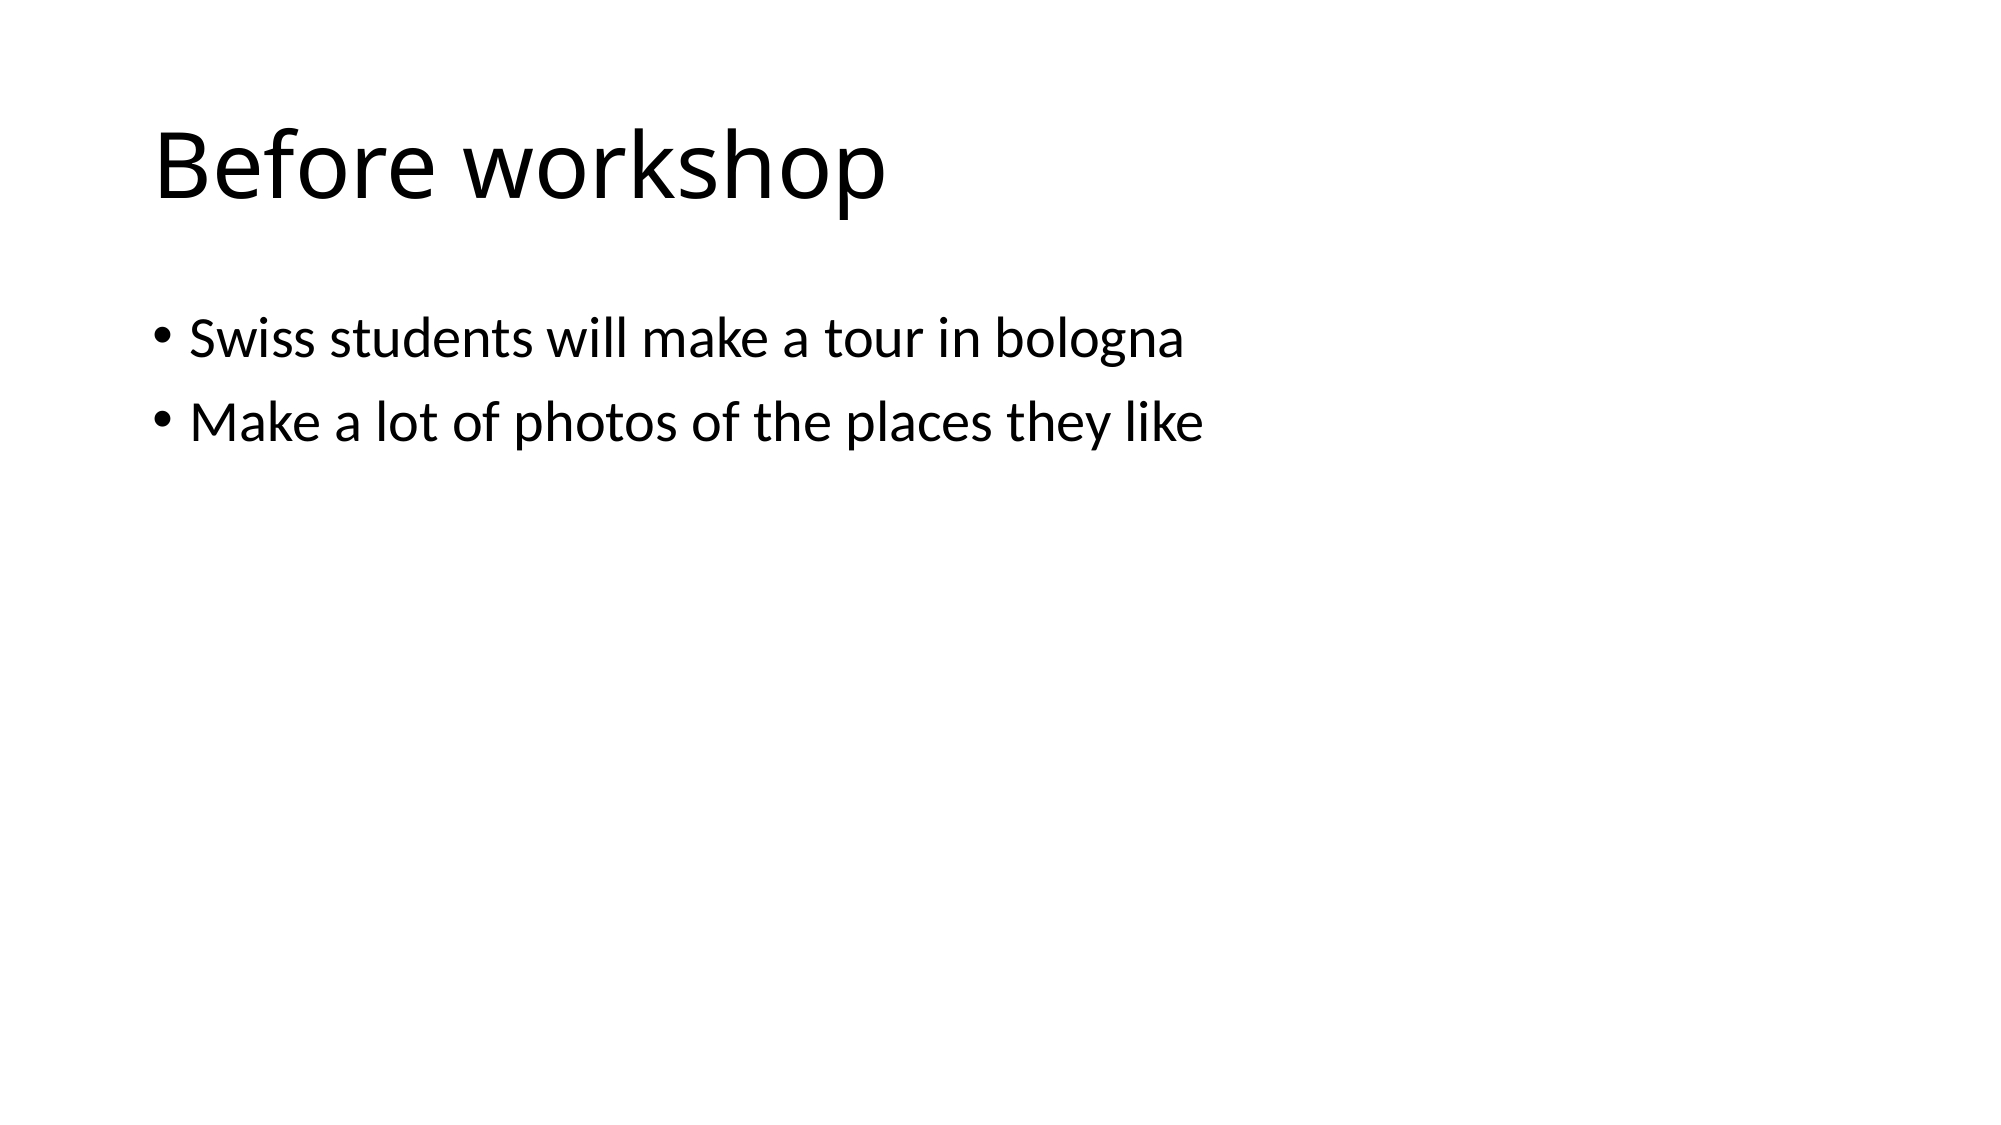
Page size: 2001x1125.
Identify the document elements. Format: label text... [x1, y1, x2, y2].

title Before workshop [137, 59, 1863, 278]
list Swiss students will make a tour in bologna Make a lot of photos of the places they like [137, 299, 1863, 1014]
